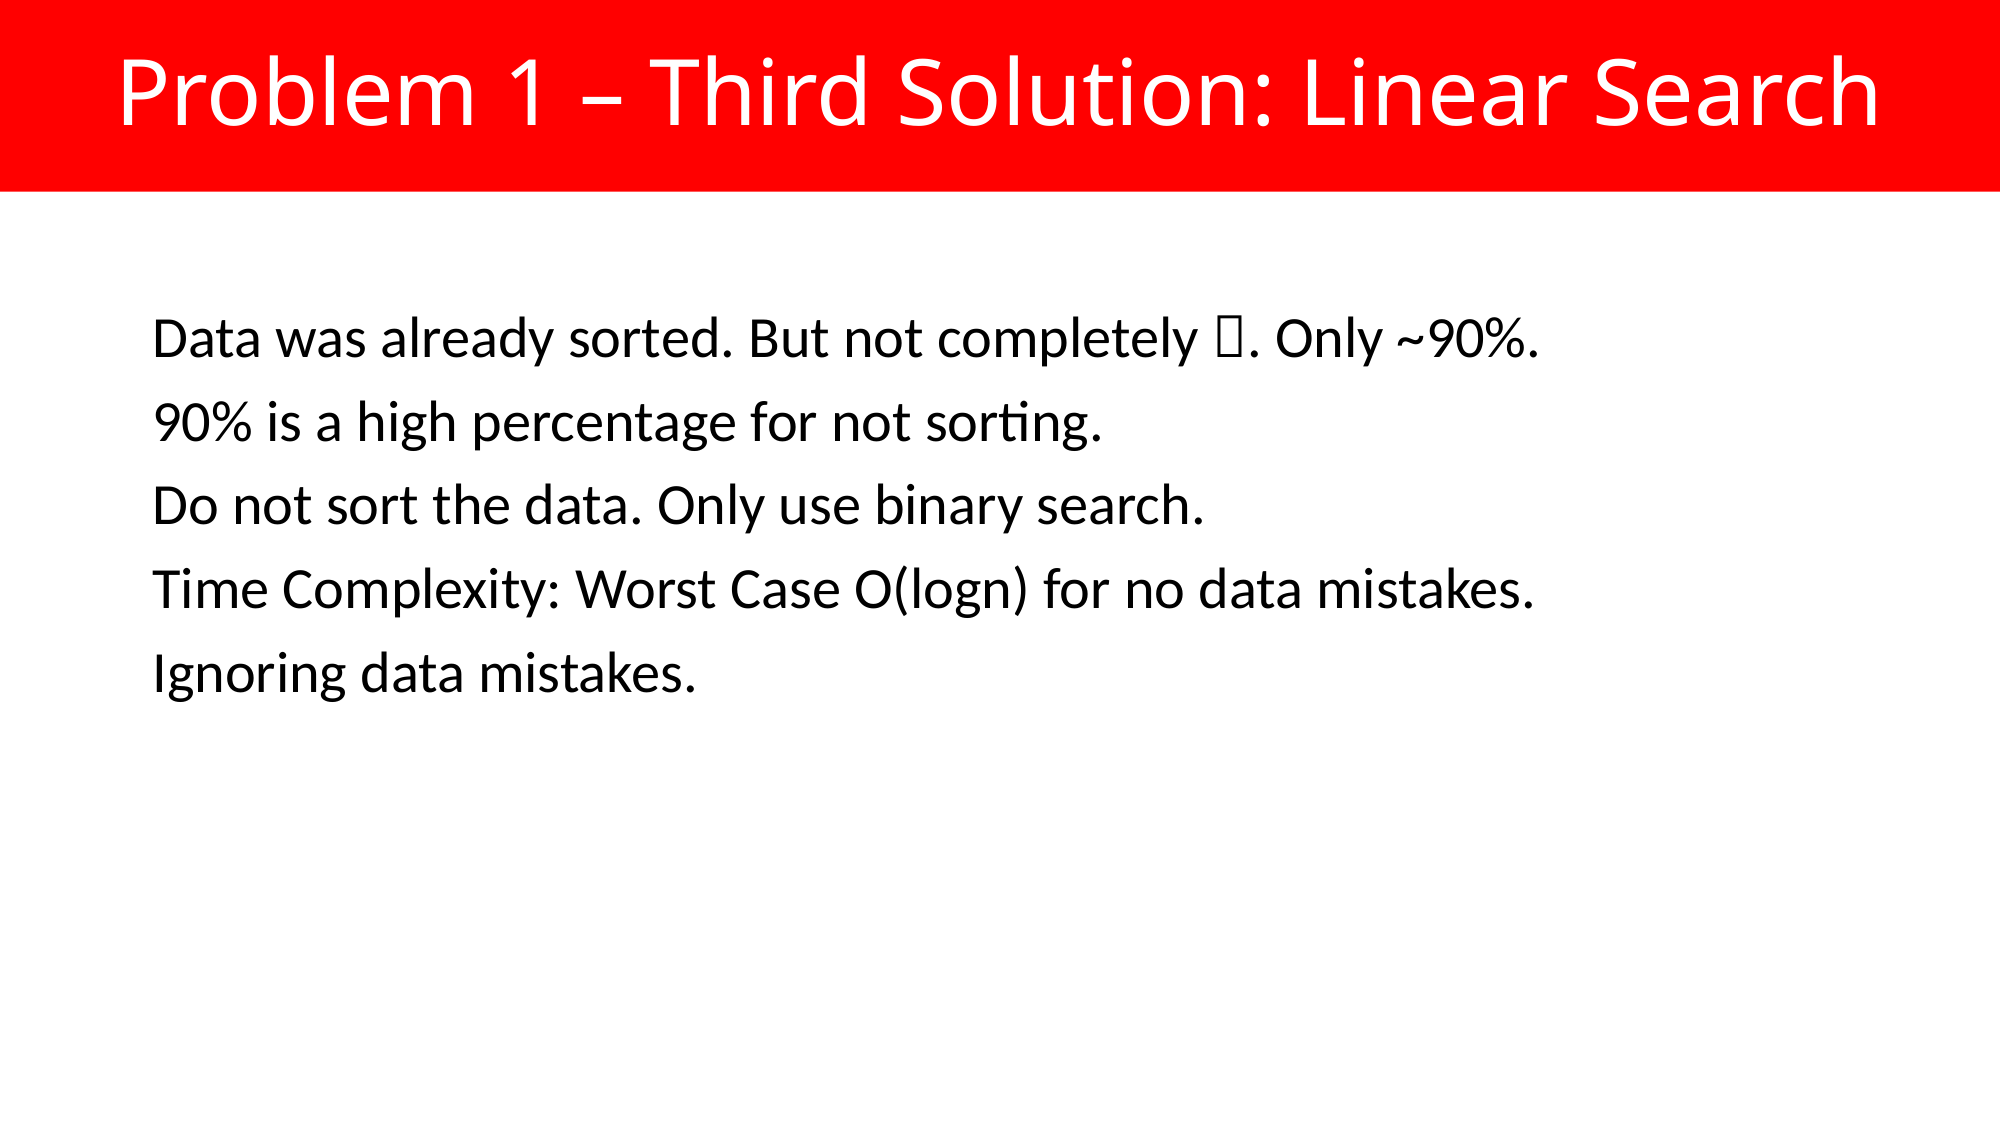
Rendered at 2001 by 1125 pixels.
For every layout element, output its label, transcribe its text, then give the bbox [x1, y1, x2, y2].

text_box Problem 1 – Third Solution: Linear Search [0, 0, 2000, 192]
list Data was already sorted. But not completely . Only ~90%. 90% is a high percentage for not sorting. Do not sort the data. Only use binary search. Time Complexity: Worst Case O(logn) for no data mistakes. Ignoring data mistakes. [137, 299, 1863, 1014]
